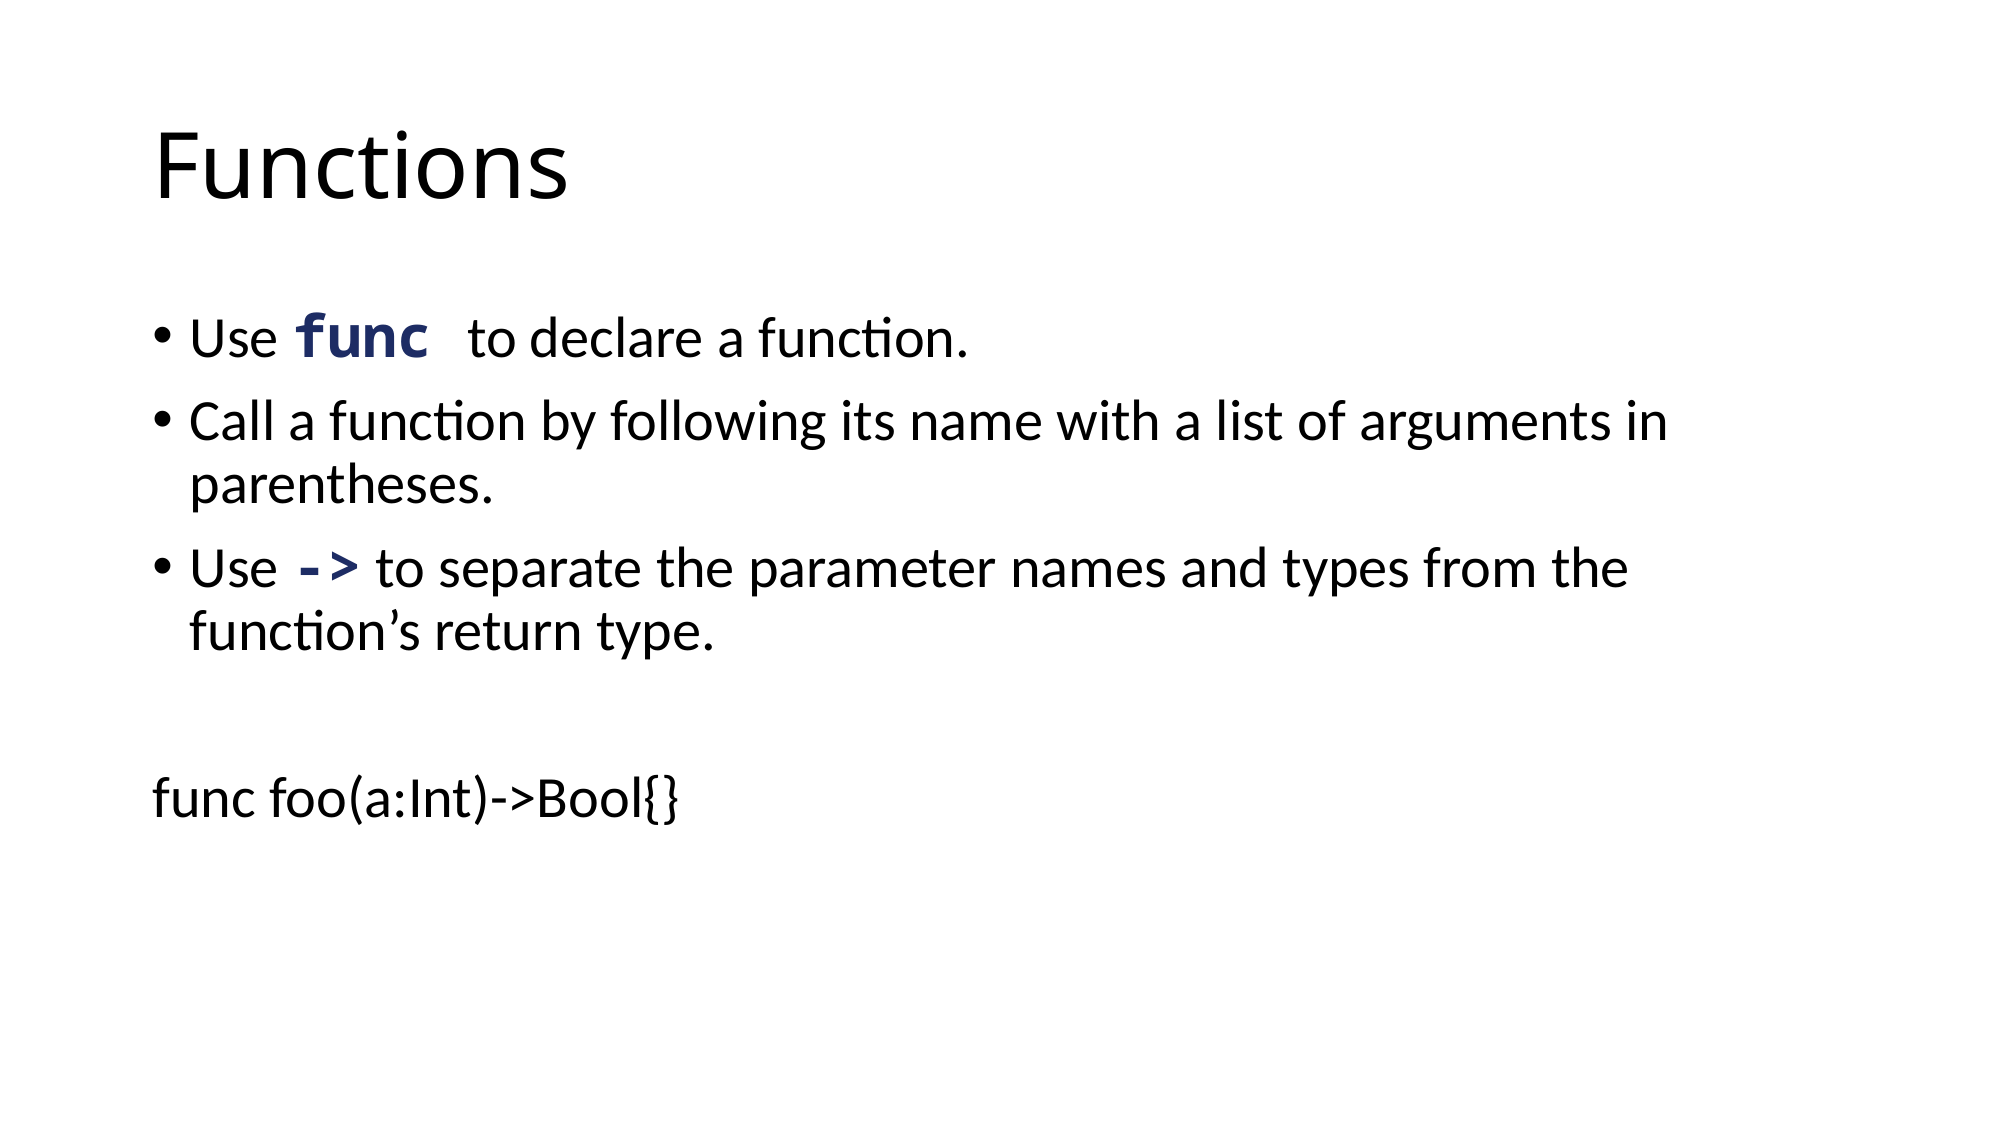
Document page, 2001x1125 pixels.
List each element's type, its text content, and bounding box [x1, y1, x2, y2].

list Use func to declare a function. Call a function by following its name with a list of arguments in parentheses. Use -> to separate the parameter names and types from the function’s return type. func foo(a:Int)->Bool{} [137, 299, 1863, 1014]
title Functions [137, 59, 1863, 278]
